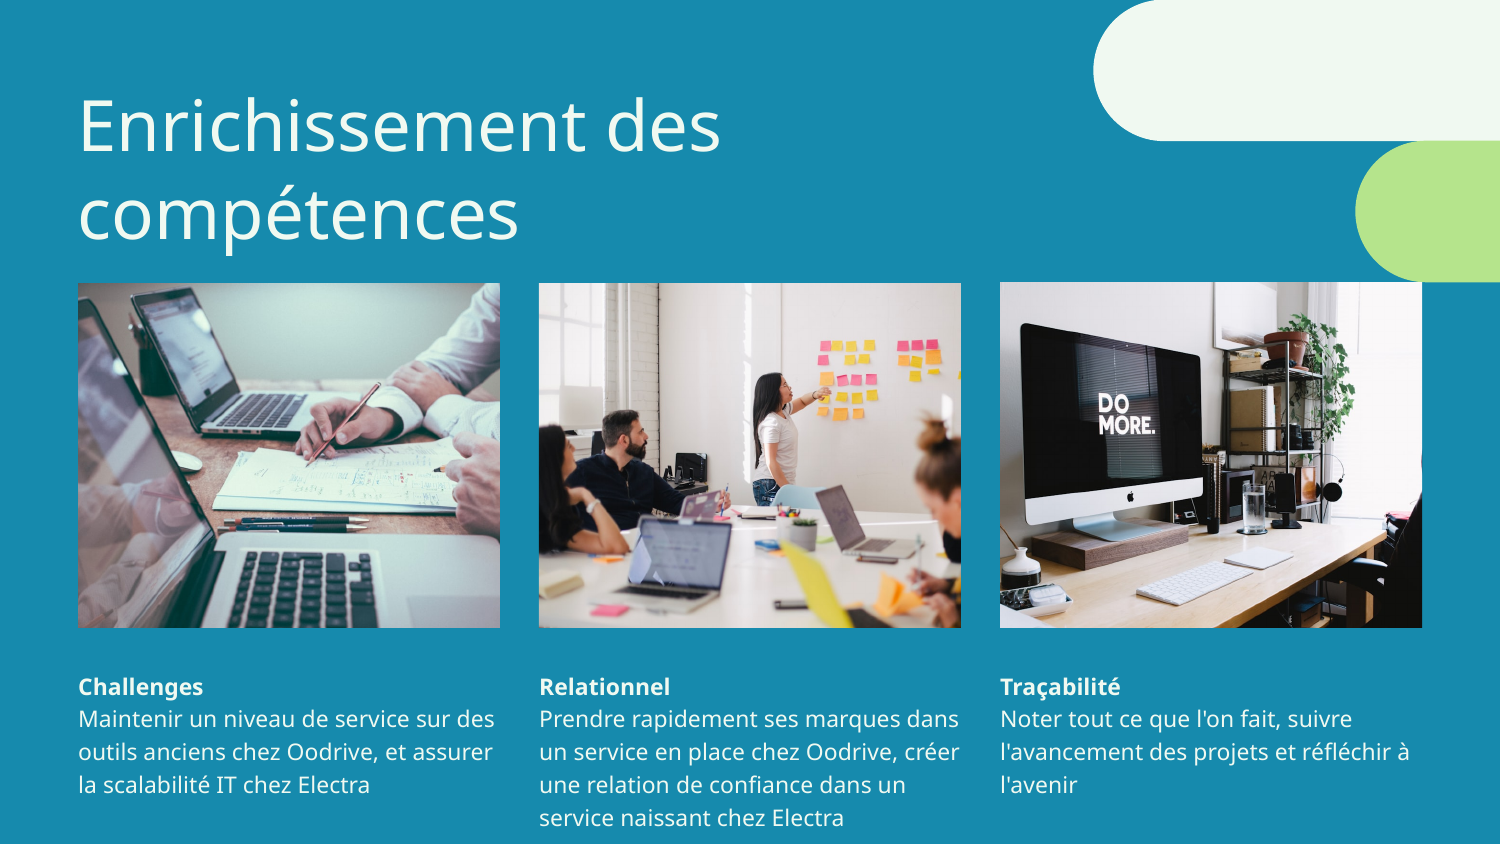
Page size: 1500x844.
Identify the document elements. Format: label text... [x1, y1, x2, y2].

text_box [1355, 140, 1500, 283]
picture [538, 283, 961, 628]
text_box Relationnel [539, 666, 961, 700]
text_box Prendre rapidement ses marques dans un service en place chez Oodrive, créer une relation de confiance dans un service naissant chez Electra [539, 700, 961, 831]
text_box Noter tout ce que l'on fait, suivre l'avancement des projets et réfléchir à l'avenir [1000, 700, 1422, 799]
text_box Maintenir un niveau de service sur des outils anciens chez Oodrive, et assurer la scalabilité IT chez Electra [78, 700, 500, 799]
text_box Enrichissement des compétences [77, 78, 1043, 254]
text_box Traçabilité [1000, 666, 1422, 700]
text_box [1093, 0, 1500, 142]
picture [1000, 282, 1423, 628]
picture [78, 283, 500, 628]
text_box Challenges [78, 666, 500, 700]
